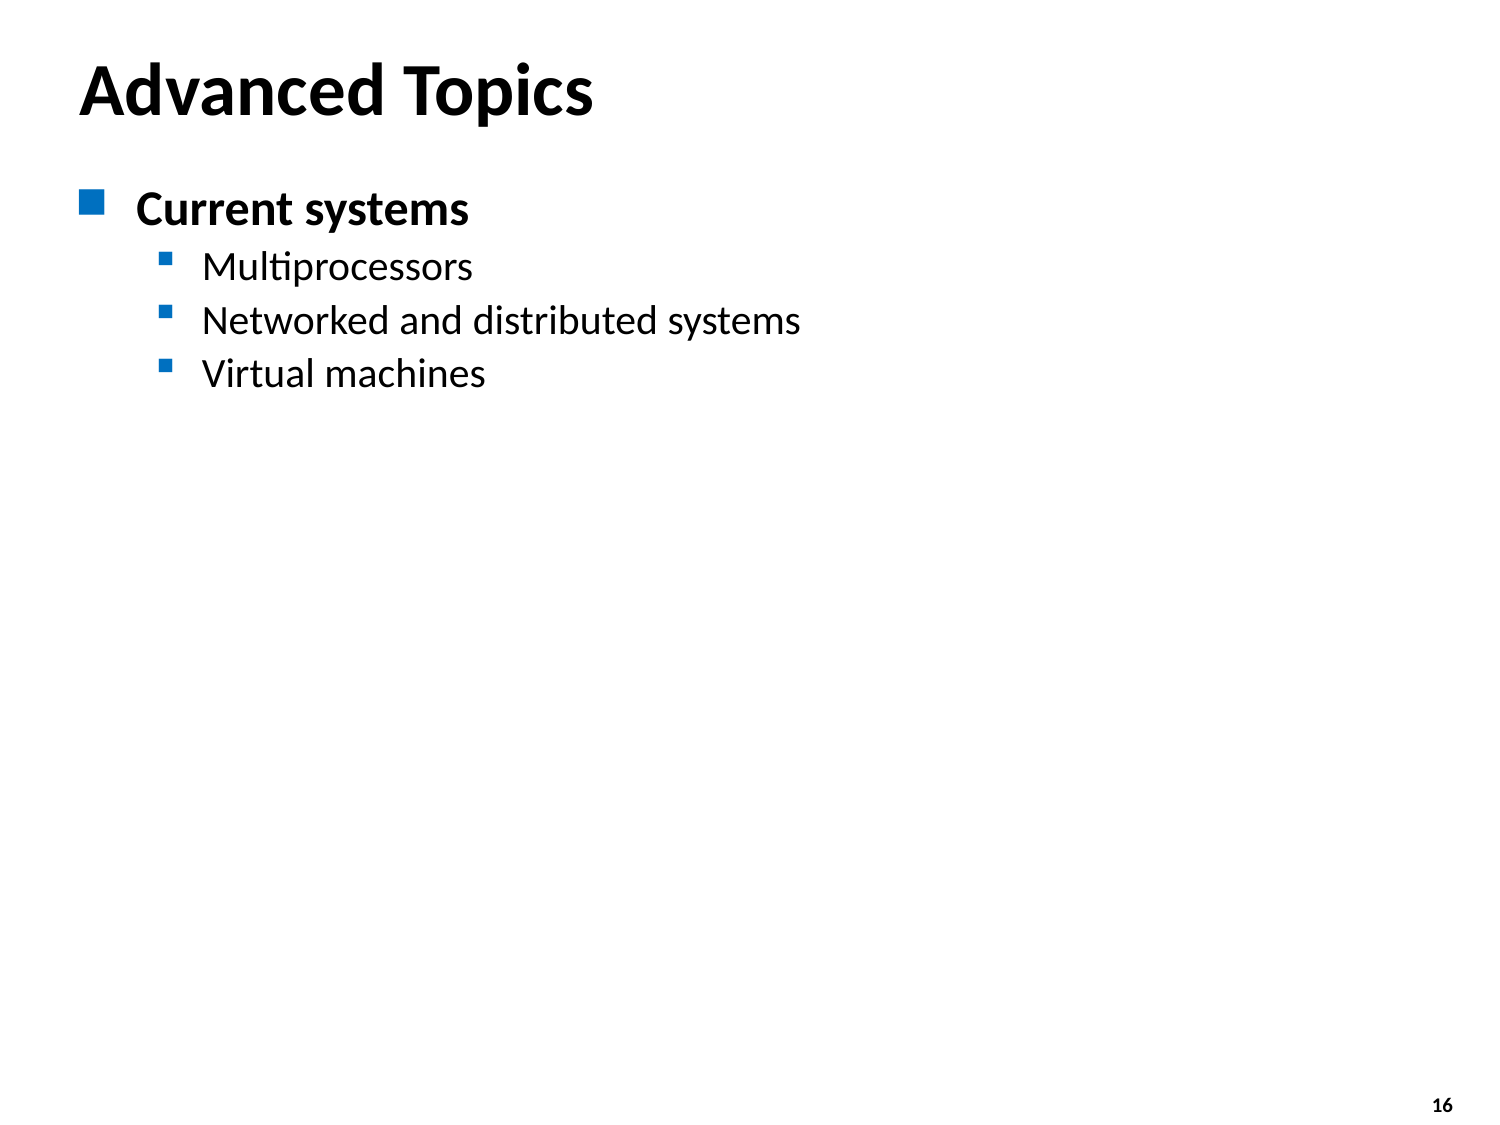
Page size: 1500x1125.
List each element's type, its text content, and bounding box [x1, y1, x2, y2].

title Advanced Topics [64, 23, 1311, 149]
list Current systems Multiprocessors Networked and distributed systems Virtual machines [64, 174, 1361, 1040]
